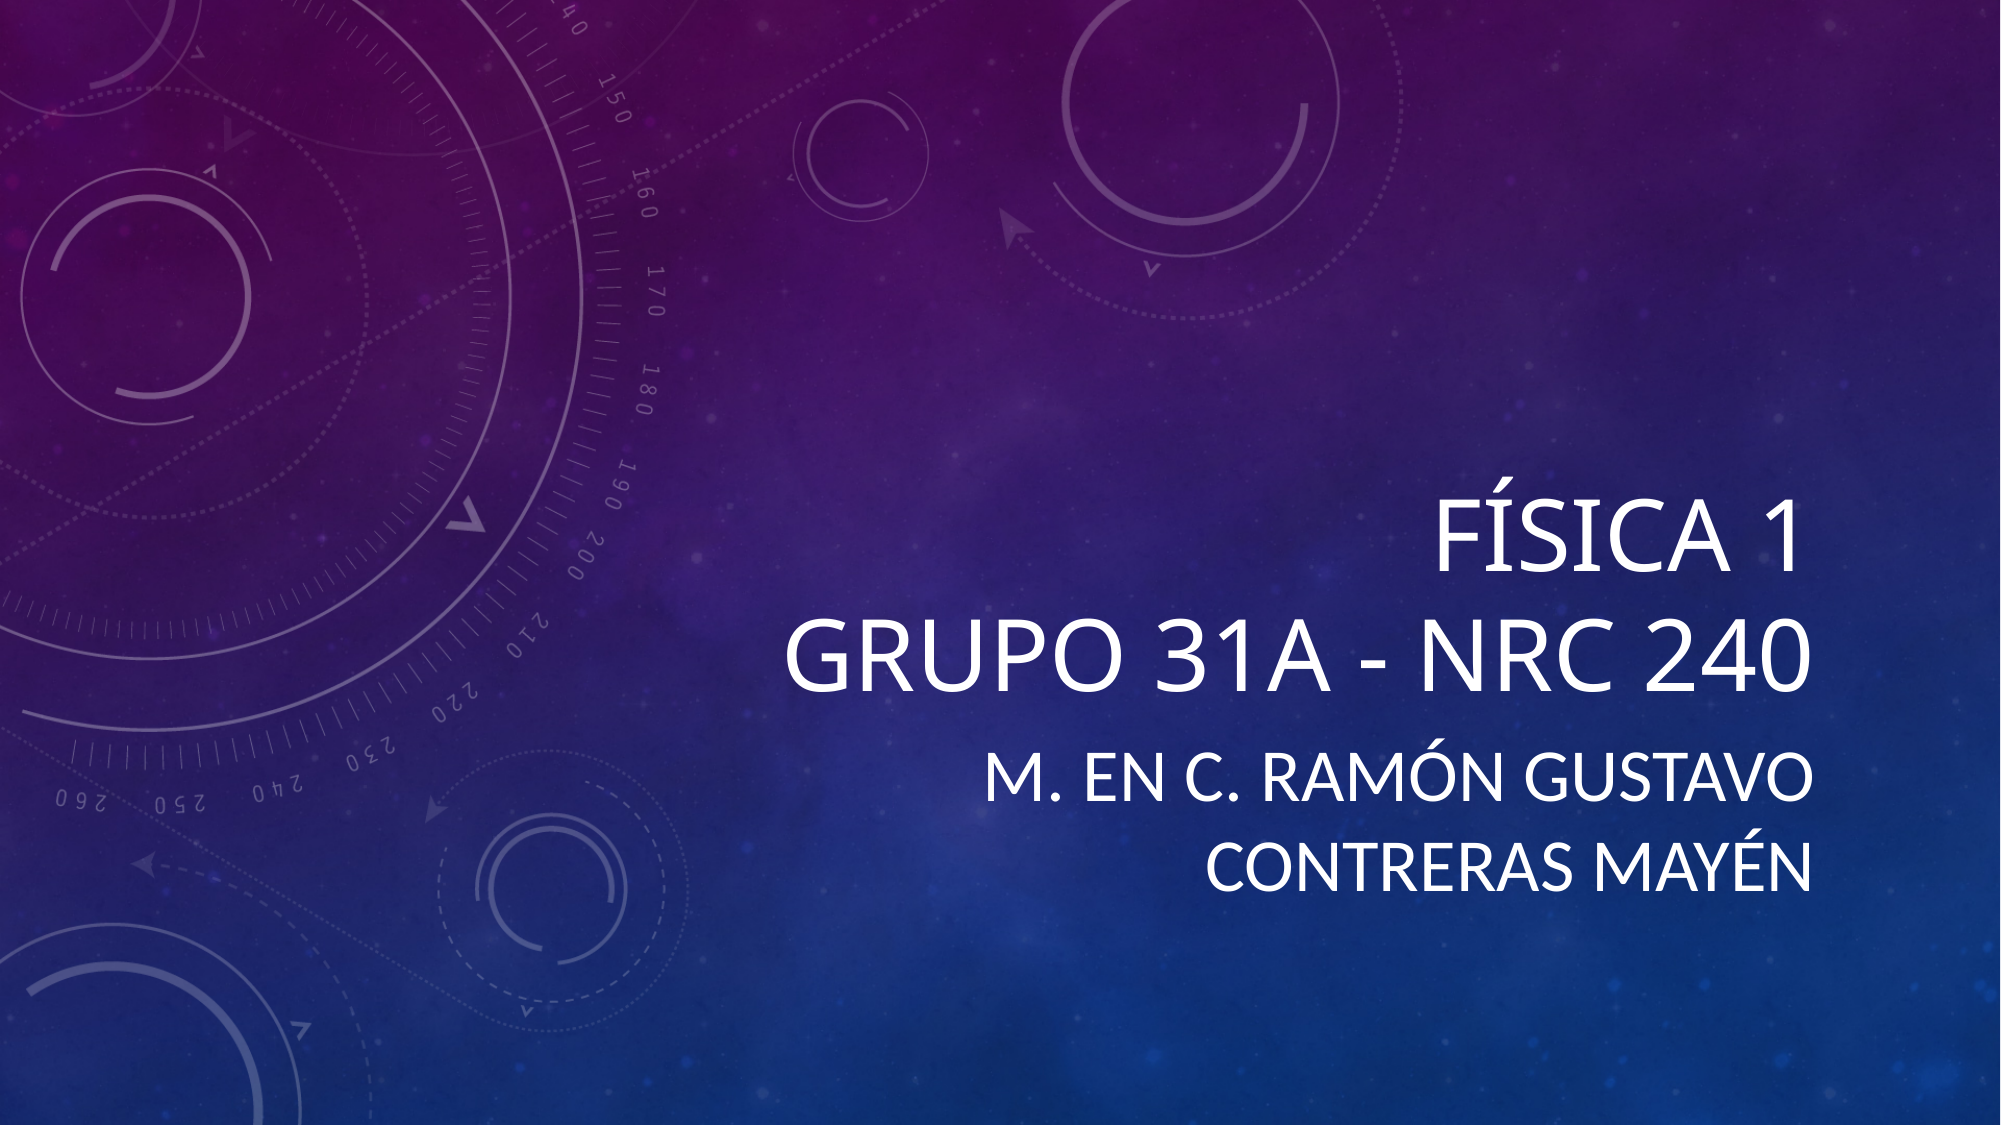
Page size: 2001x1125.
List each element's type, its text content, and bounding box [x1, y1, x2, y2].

picture [0, 0, 2001, 1125]
subtitle M. en C. Ramón Gustavo Contreras Mayén [650, 719, 1831, 950]
title Física 1 Grupo 31A - NRC 240 [650, 322, 1831, 719]
